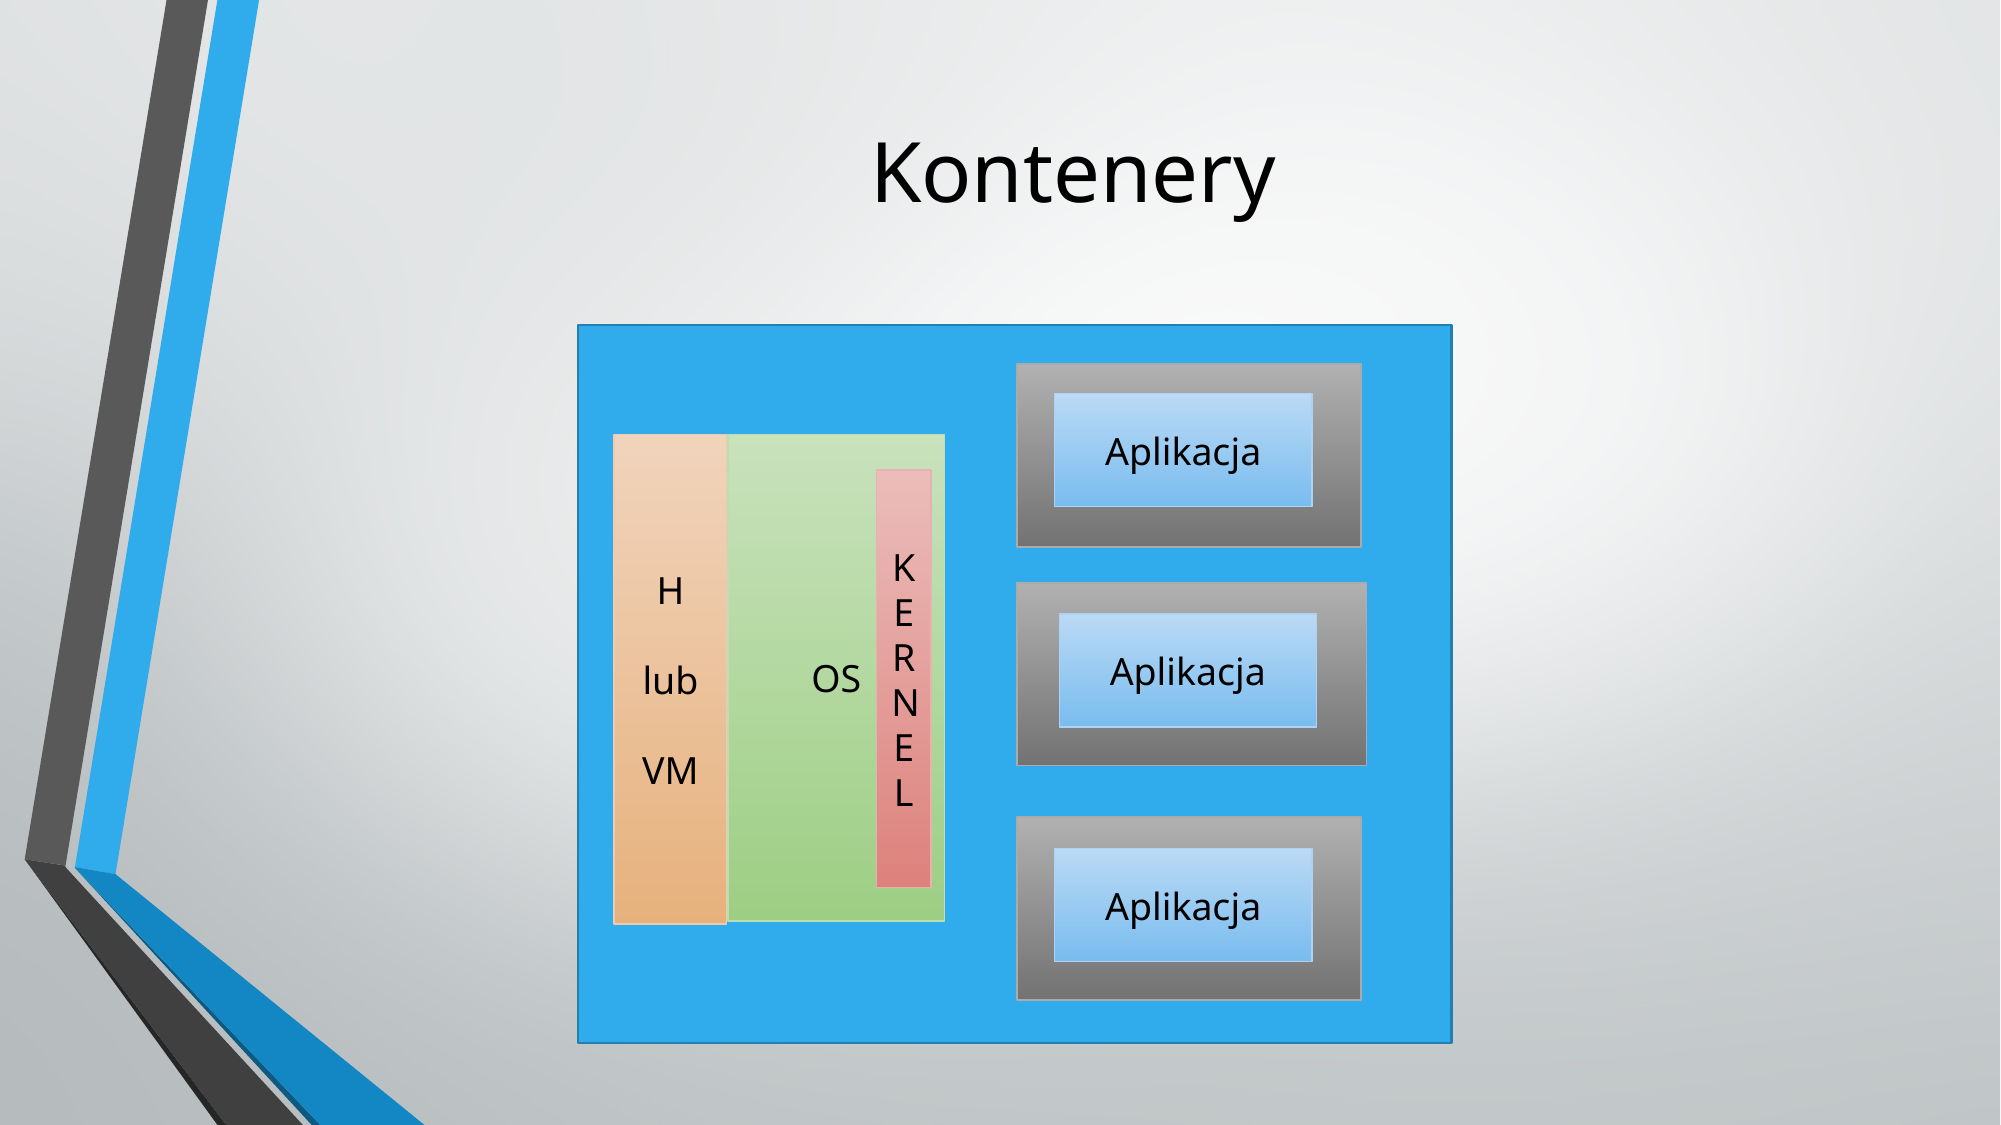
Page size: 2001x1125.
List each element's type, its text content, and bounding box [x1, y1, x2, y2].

text_box Aplikacja [1059, 613, 1317, 728]
text_box [1016, 582, 1367, 766]
text_box [1016, 816, 1362, 1001]
text_box H lub VM [613, 434, 727, 925]
text_box OS [727, 434, 945, 922]
text_box Aplikacja [1054, 848, 1313, 962]
text_box KERNEL [876, 469, 932, 888]
text_box Aplikacja [1054, 393, 1313, 507]
text_box [1016, 363, 1362, 548]
text_box [577, 324, 1453, 1044]
title Kontenery [251, 24, 1895, 313]
